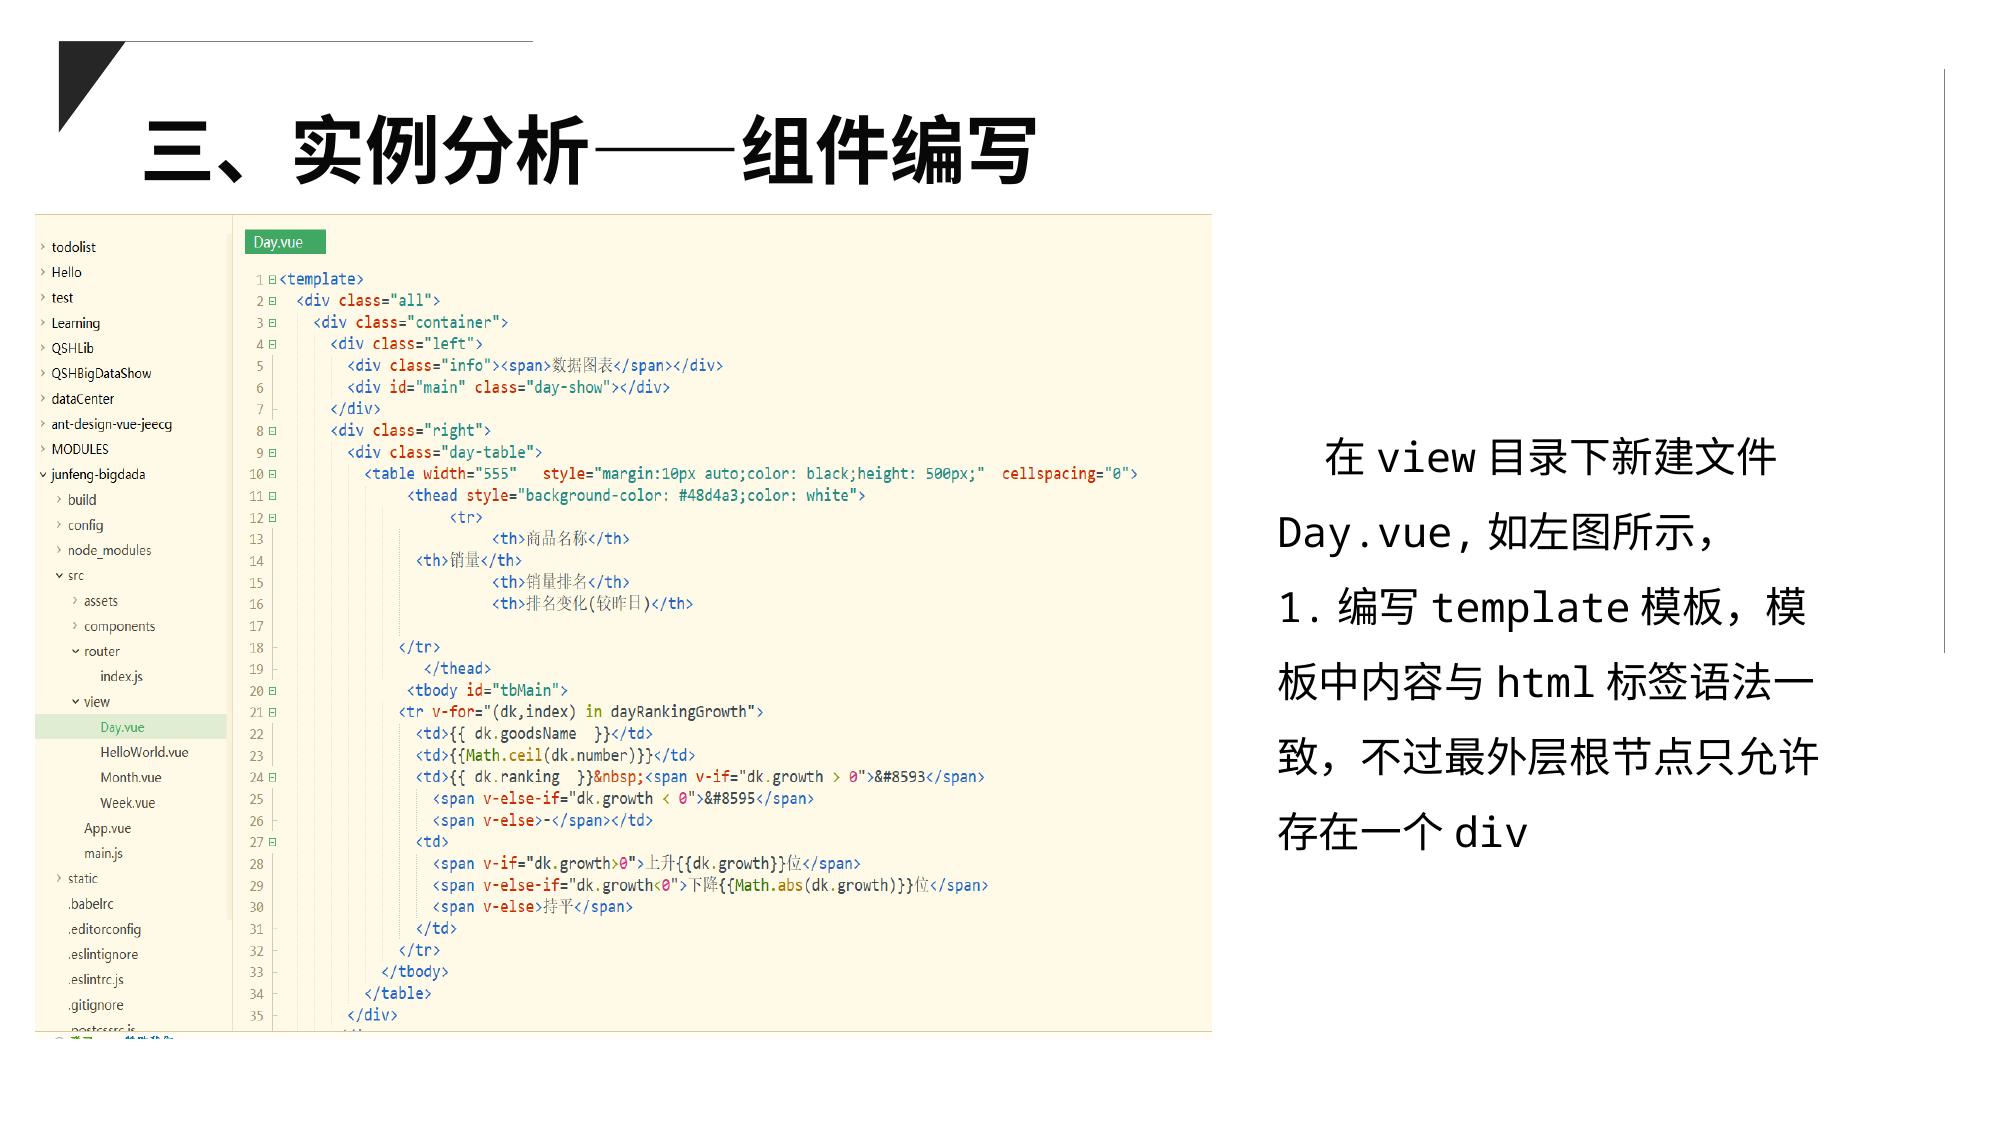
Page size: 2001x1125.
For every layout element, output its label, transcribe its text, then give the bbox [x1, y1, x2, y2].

text_box [57, 40, 128, 136]
picture [35, 211, 1212, 1039]
text_box 三、实例分析——组件编写 [125, 77, 1482, 319]
text_box 在view目录下新建文件Day.vue,如左图所示， 1.编写template模板，模板中内容与html标签语法一致，不过最外层根节点只允许存在一个div [1262, 398, 1856, 863]
